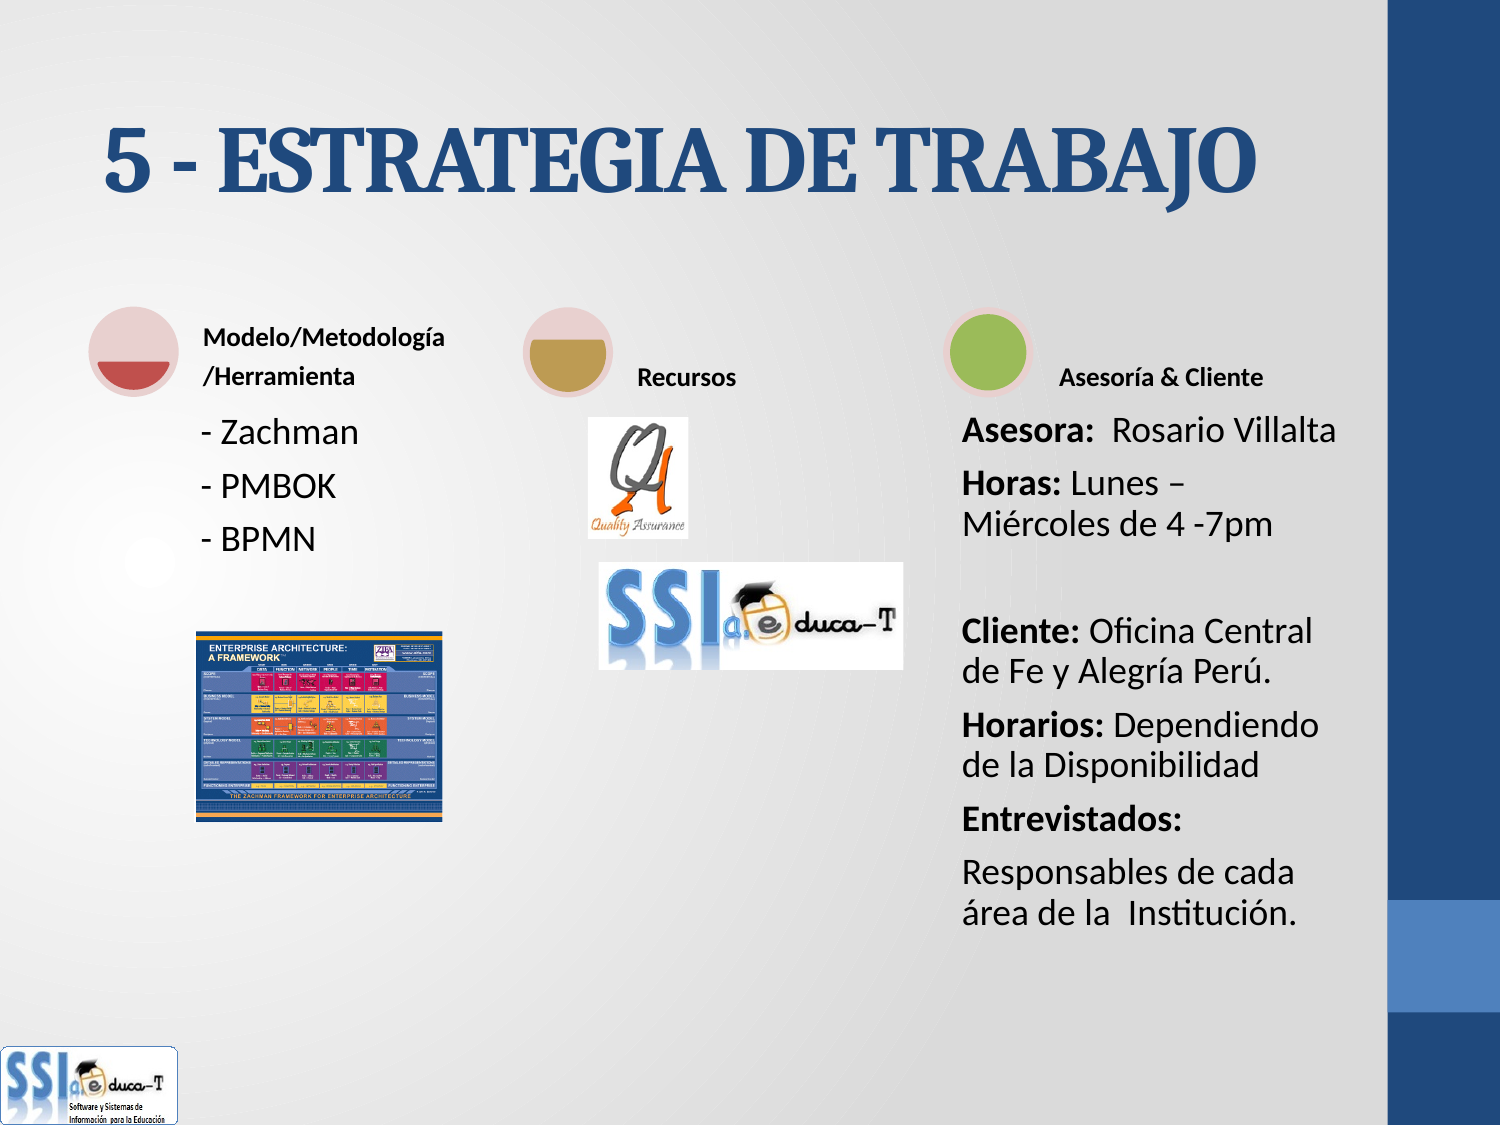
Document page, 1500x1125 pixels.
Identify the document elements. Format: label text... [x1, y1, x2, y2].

picture [597, 561, 905, 671]
picture [194, 630, 444, 823]
title 5 - ESTRATEGIA DE TRABAJO [88, 78, 1439, 230]
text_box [87, 254, 1377, 1044]
picture [0, 1046, 179, 1125]
